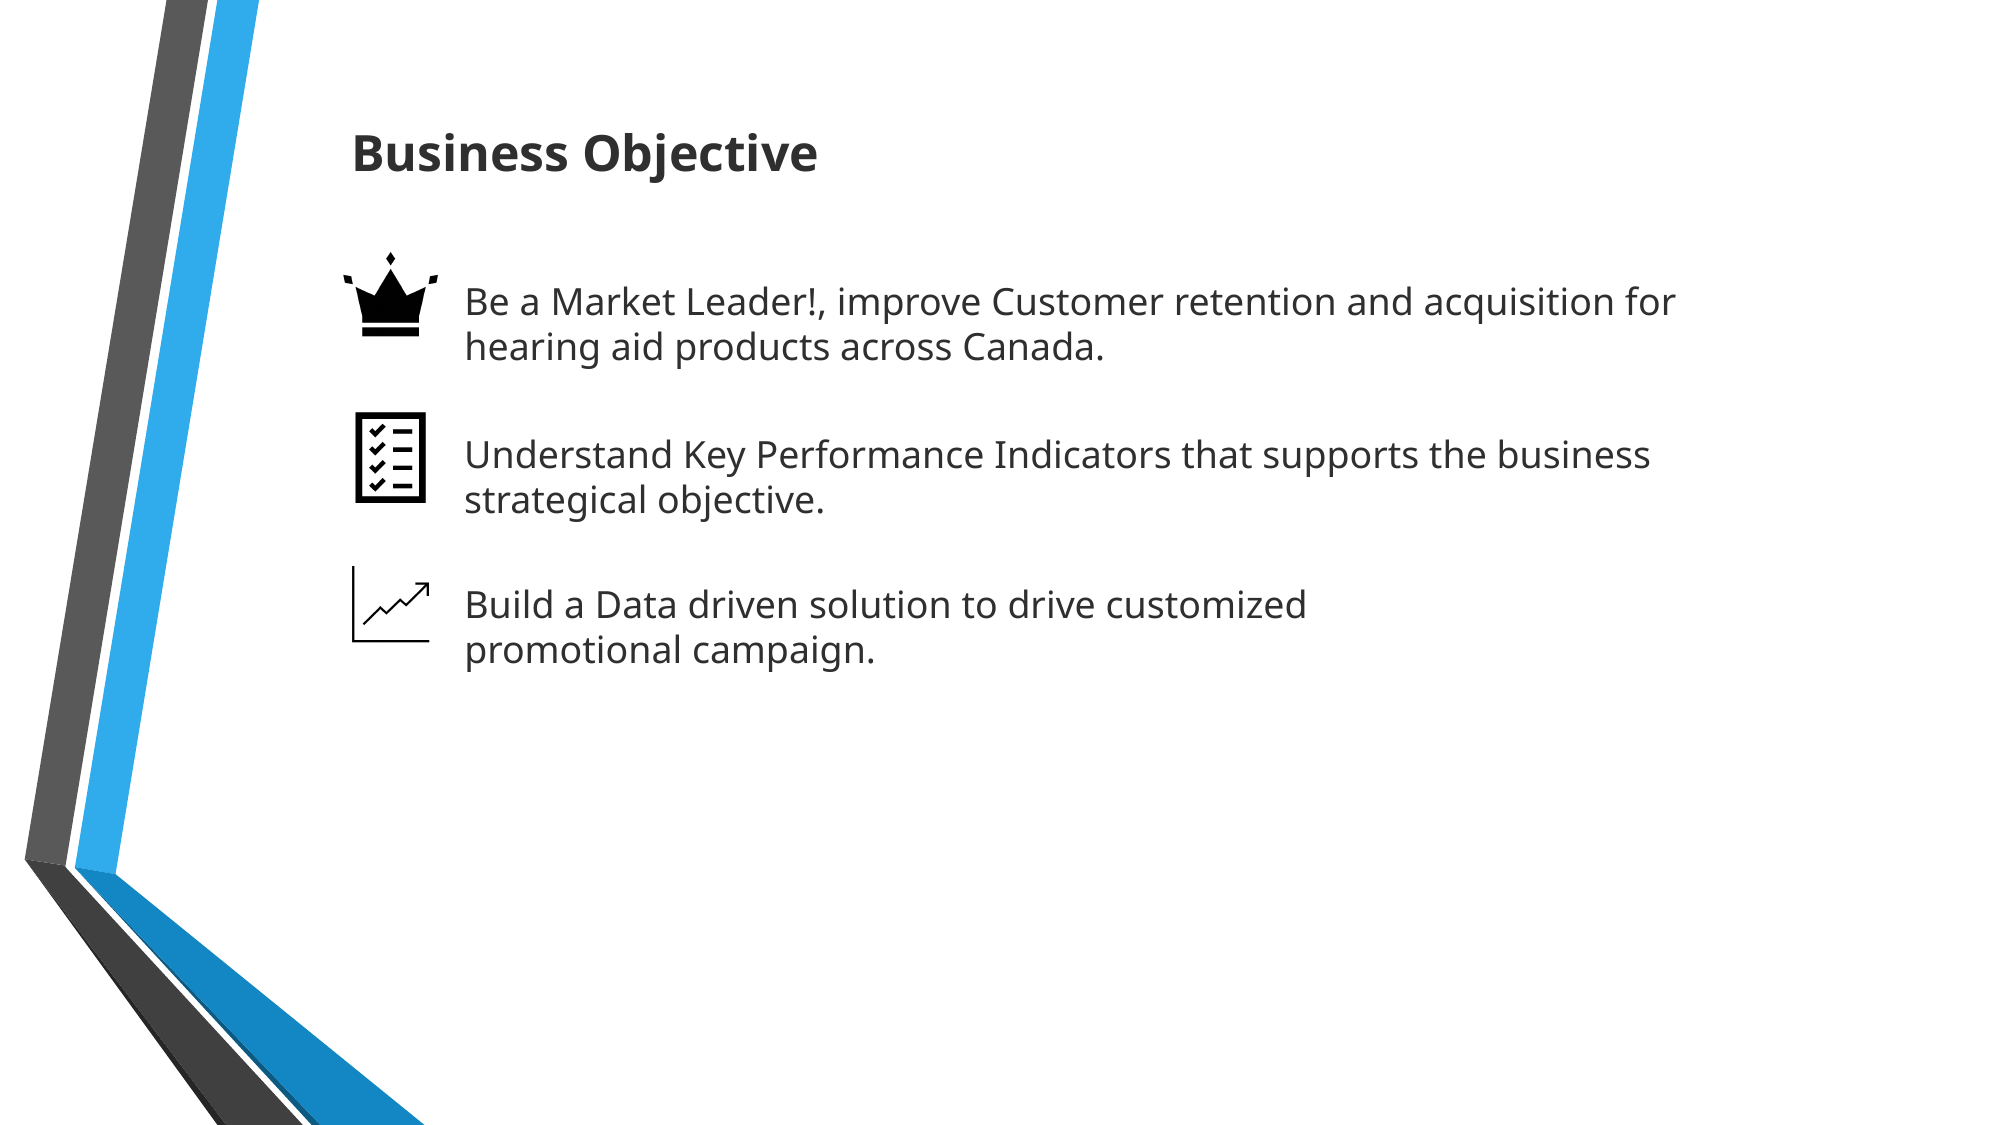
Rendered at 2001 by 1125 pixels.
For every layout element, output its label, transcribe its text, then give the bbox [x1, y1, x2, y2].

text_box Understand Key Performance Indicators that supports the business strategical objective. [449, 423, 1800, 529]
text_box Be a Market Leader!, improve Customer retention and acquisition for hearing aid products across Canada. [449, 270, 1810, 376]
text_box Build a Data driven solution to drive customized promotional campaign. [449, 573, 1450, 679]
picture [336, 239, 445, 348]
picture [336, 403, 445, 512]
picture [336, 549, 445, 658]
text_box Business Objective [336, 113, 1724, 189]
